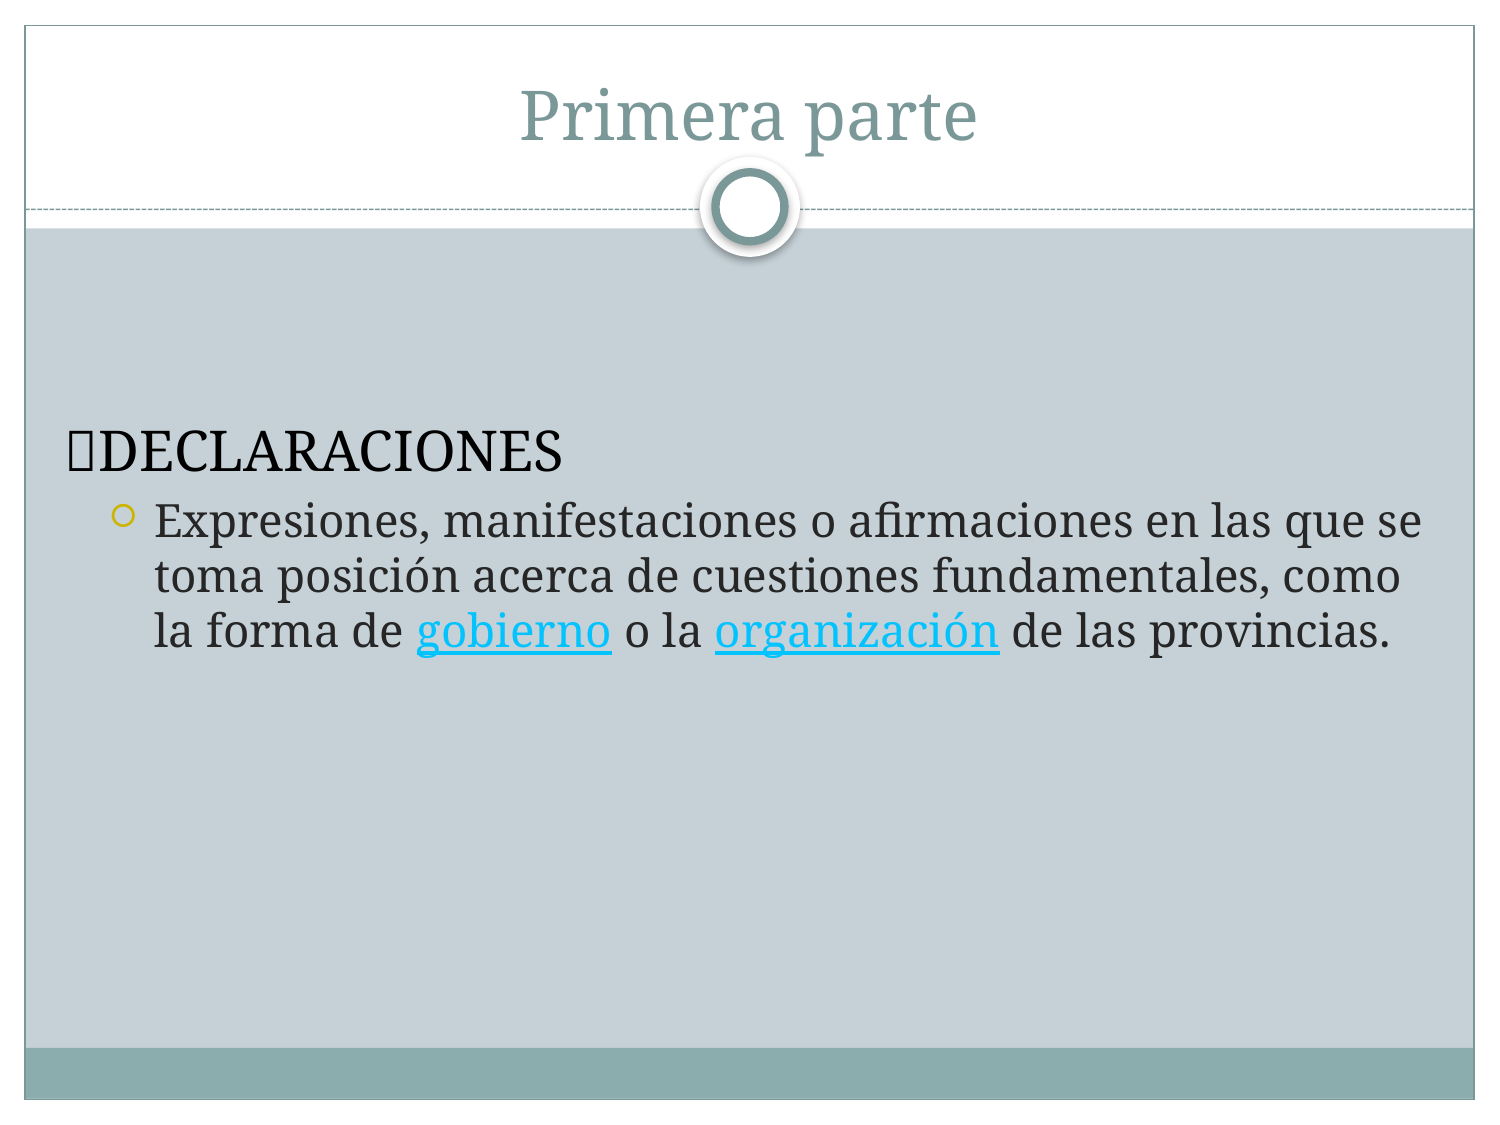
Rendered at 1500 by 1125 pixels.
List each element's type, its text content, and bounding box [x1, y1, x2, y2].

list DECLARACIONES Expresiones, manifestaciones o afirmaciones en las que se toma posición acerca de cuestiones fundamentales, como la forma de gobierno o la organización de las provincias. [49, 250, 1445, 1001]
title Primera parte [49, 37, 1450, 162]
